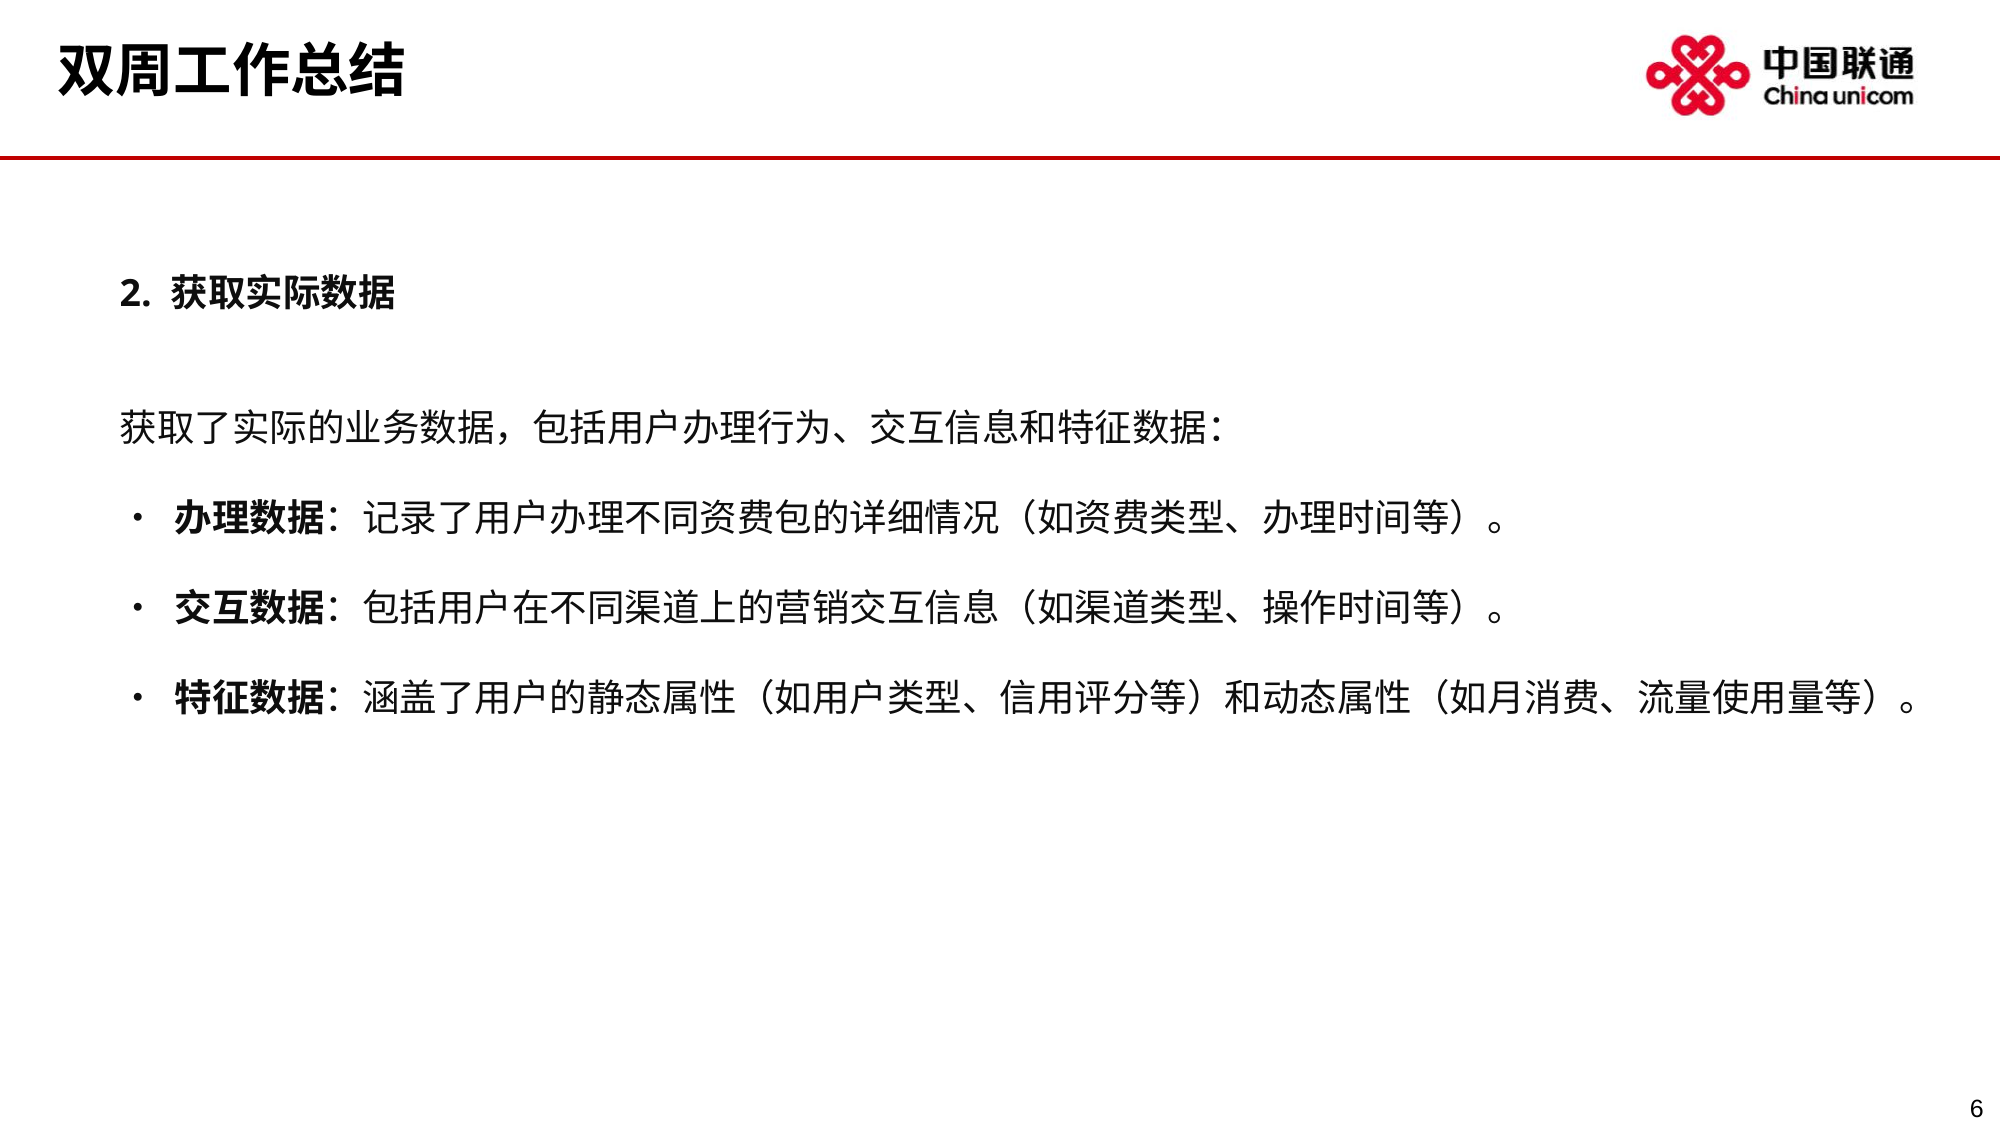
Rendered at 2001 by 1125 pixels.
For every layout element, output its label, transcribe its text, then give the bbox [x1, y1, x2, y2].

text_box 双周工作总结 [35, 19, 1222, 126]
text_box 2. 获取实际数据 获取了实际的业务数据，包括用户办理行为、交互信息和特征数据： • 办理数据：记录了用户办理不同资费包的详细情况（如资费类型、办理时间等）。 • 交互数据：包括用户在不同渠道上的营销交互信息（如渠道类型、操作时间等）。 • 特征数据：涵盖了用户的静态属性（如用户类型、信用评分等）和动态属性（如月消费、流量使用量等）。 [104, 261, 1952, 727]
picture [1616, 0, 1957, 150]
